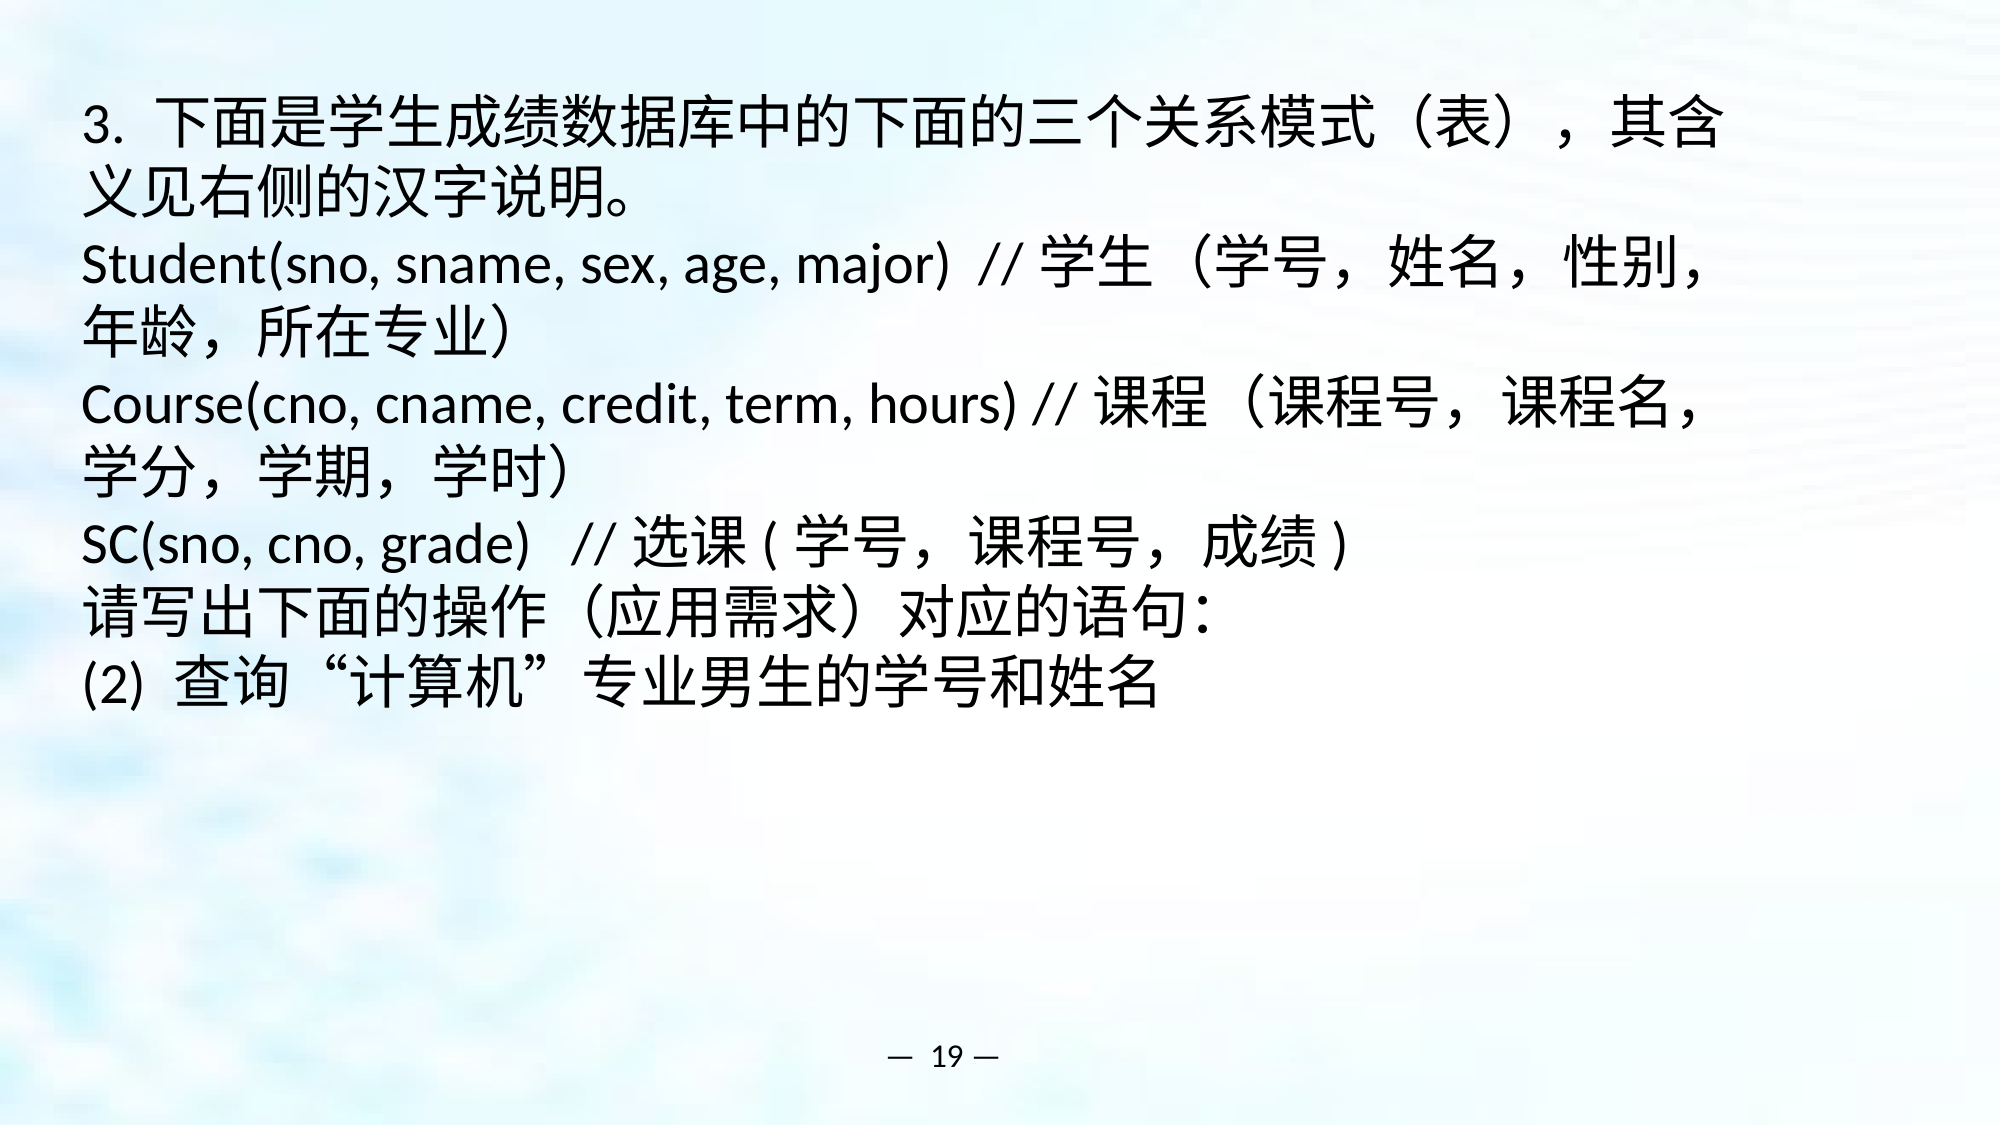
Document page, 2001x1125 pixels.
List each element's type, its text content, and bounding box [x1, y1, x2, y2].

text_box 3. 下面是学生成绩数据库中的下面的三个关系模式（表），其含义见右侧的汉字说明。 Student(sno, sname, sex, age, major) //学生（学号，姓名，性别，年龄，所在专业） Course(cno, cname, credit, term, hours) //课程（课程号，课程名，学分，学期，学时） SC(sno, cno, grade) //选课(学号，课程号，成绩) 请写出下面的操作（应用需求）对应的语句： (2) 查询“计算机”专业男生的学号和姓名 [66, 78, 1755, 793]
